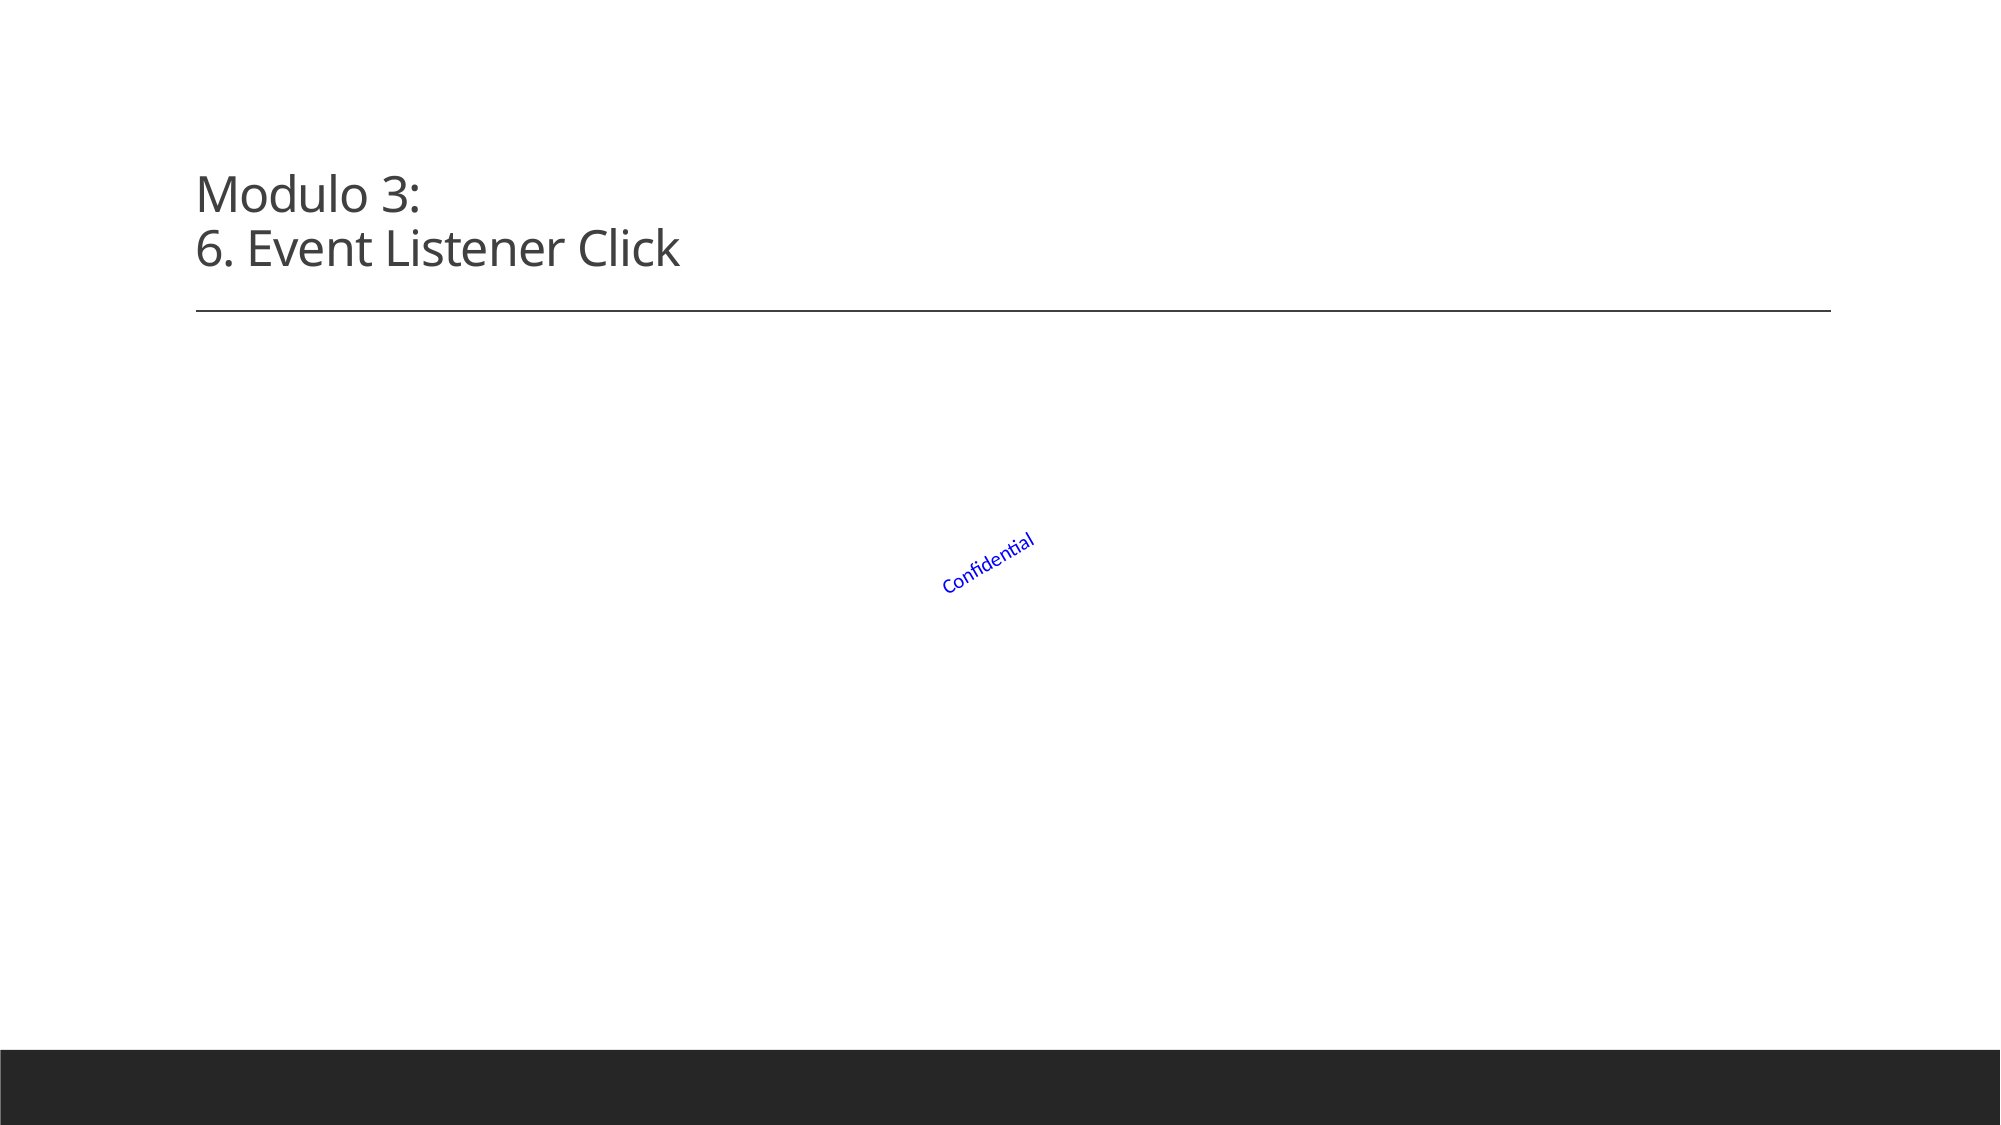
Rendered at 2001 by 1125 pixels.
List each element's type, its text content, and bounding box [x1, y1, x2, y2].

title Modulo 3: 6. Event Listener Click [180, 47, 1830, 285]
